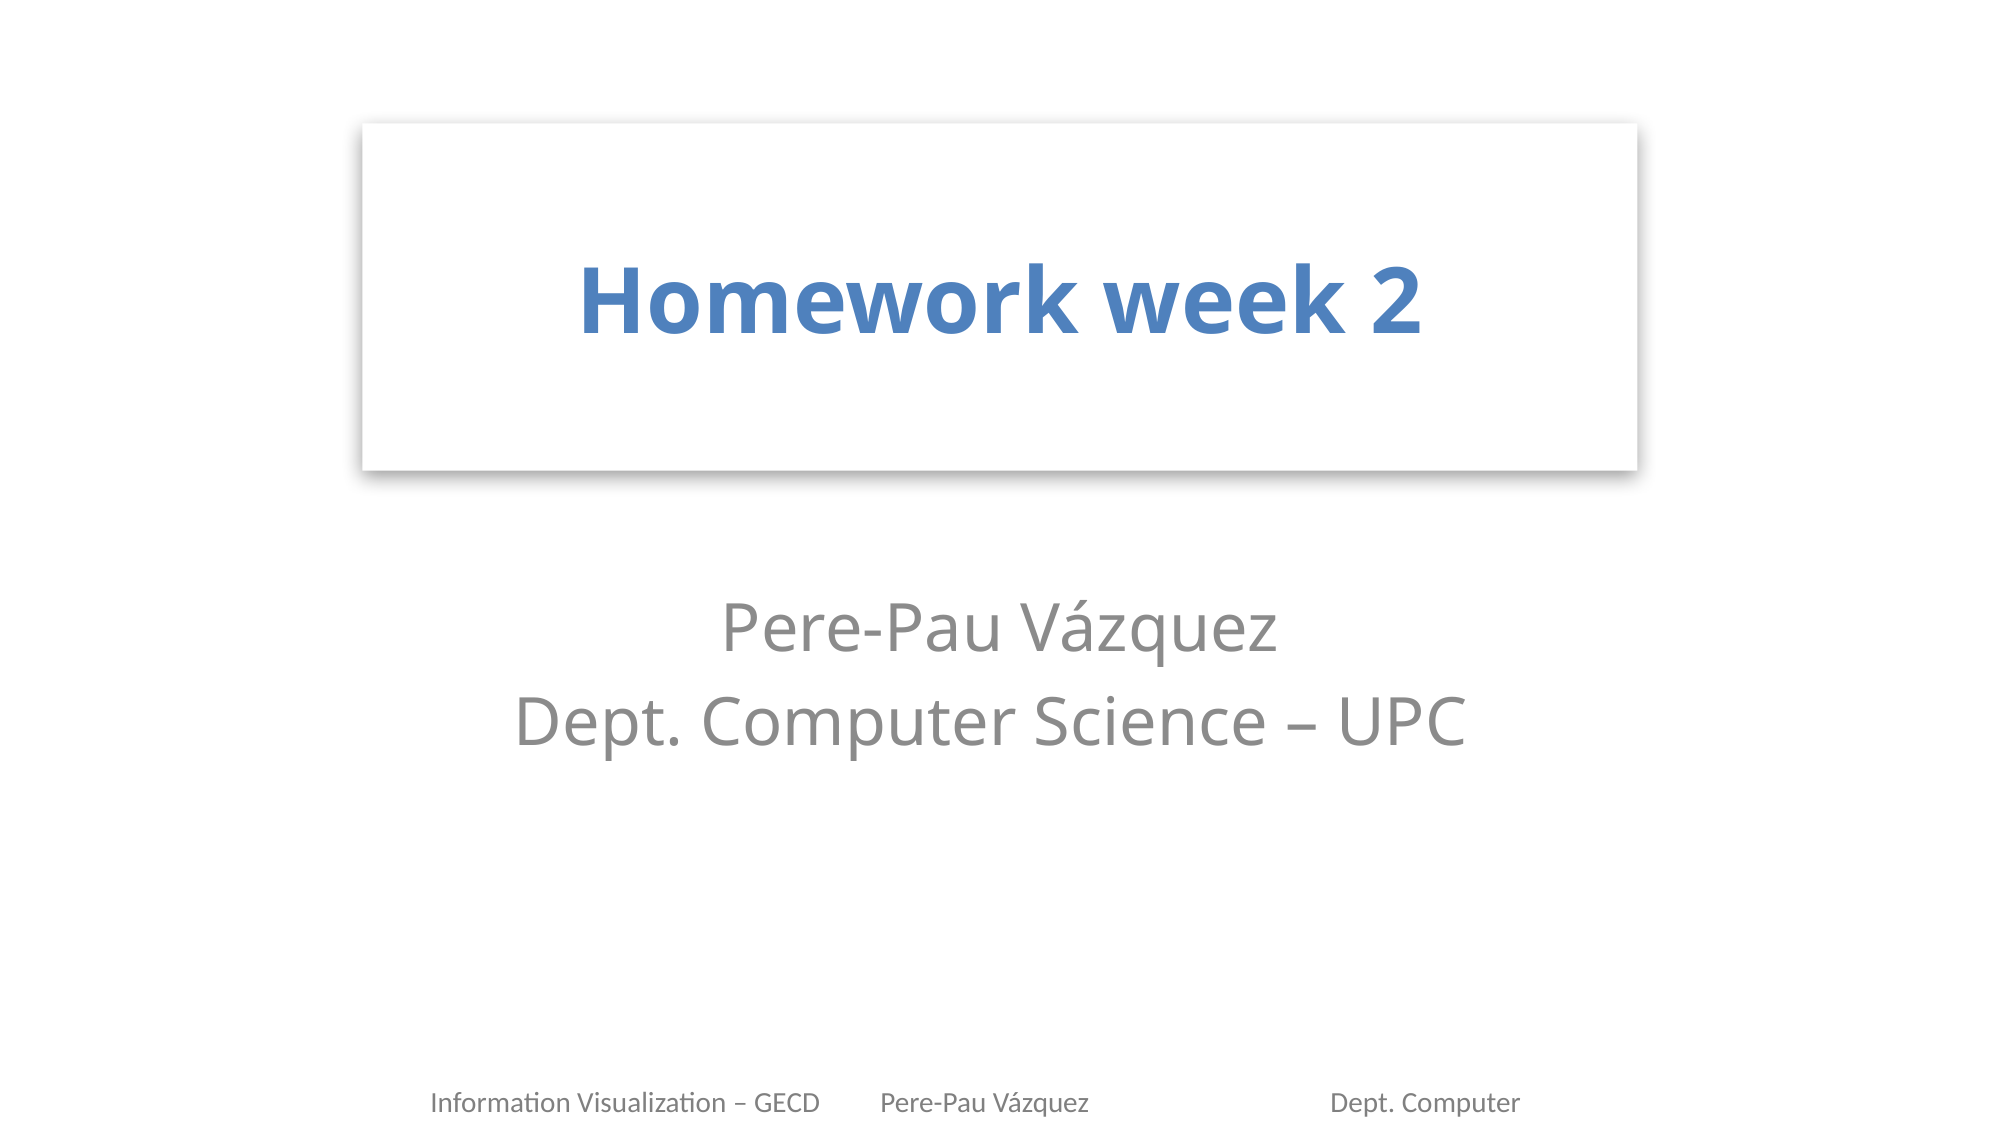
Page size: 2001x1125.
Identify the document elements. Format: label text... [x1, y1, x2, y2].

subtitle Pere-Pau Vázquez Dept. Computer Science – UPC [474, 577, 1525, 866]
title Homework week 2 [362, 123, 1638, 471]
